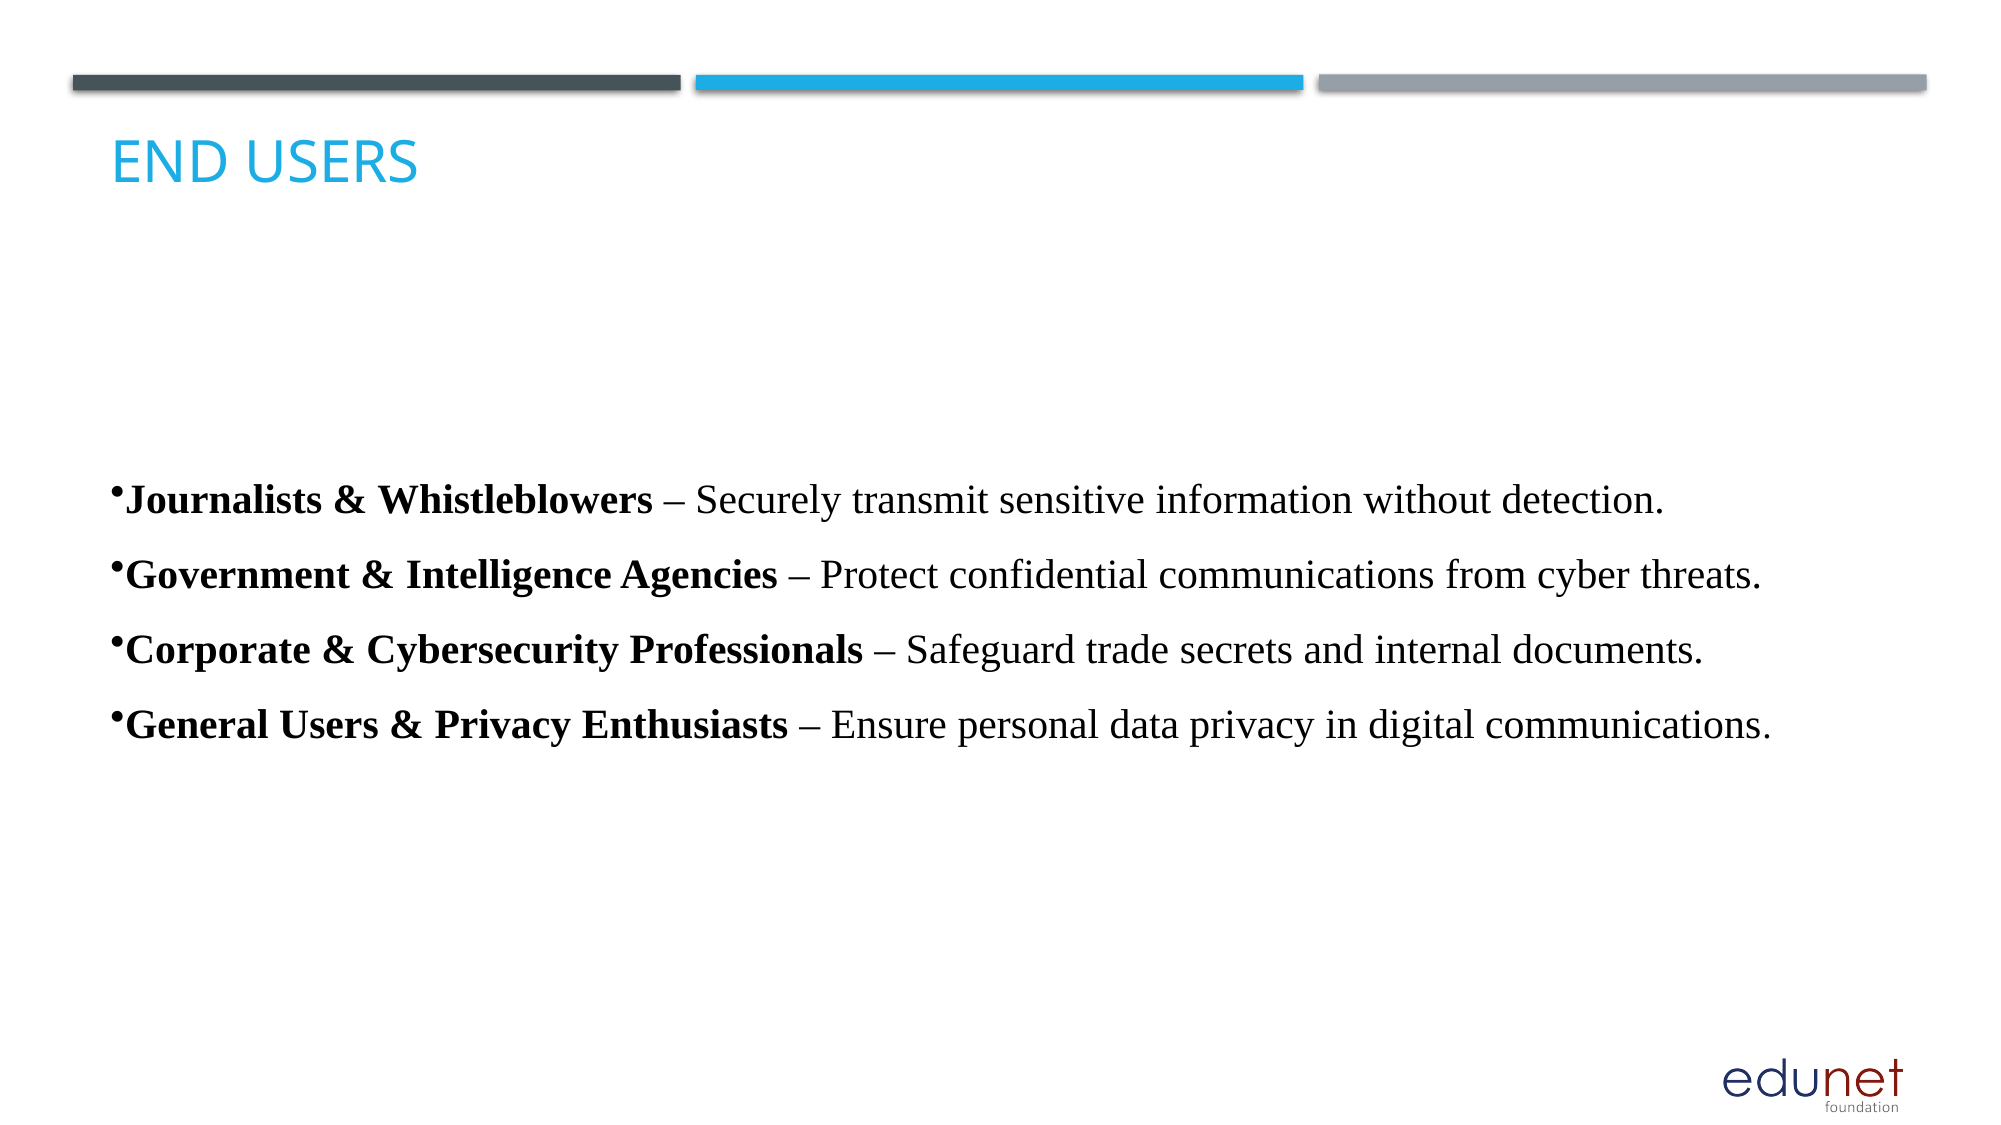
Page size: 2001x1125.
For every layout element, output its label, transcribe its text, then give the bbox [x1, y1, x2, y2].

list Journalists & Whistleblowers – Securely transmit sensitive information without detection. Government & Intelligence Agencies – Protect confidential communications from cyber threats. Corporate & Cybersecurity Professionals – Safeguard trade secrets and internal documents. General Users & Privacy Enthusiasts – Ensure personal data privacy in digital communications. [95, 270, 1805, 924]
title End users [95, 115, 1905, 203]
picture [1719, 1056, 1905, 1116]
